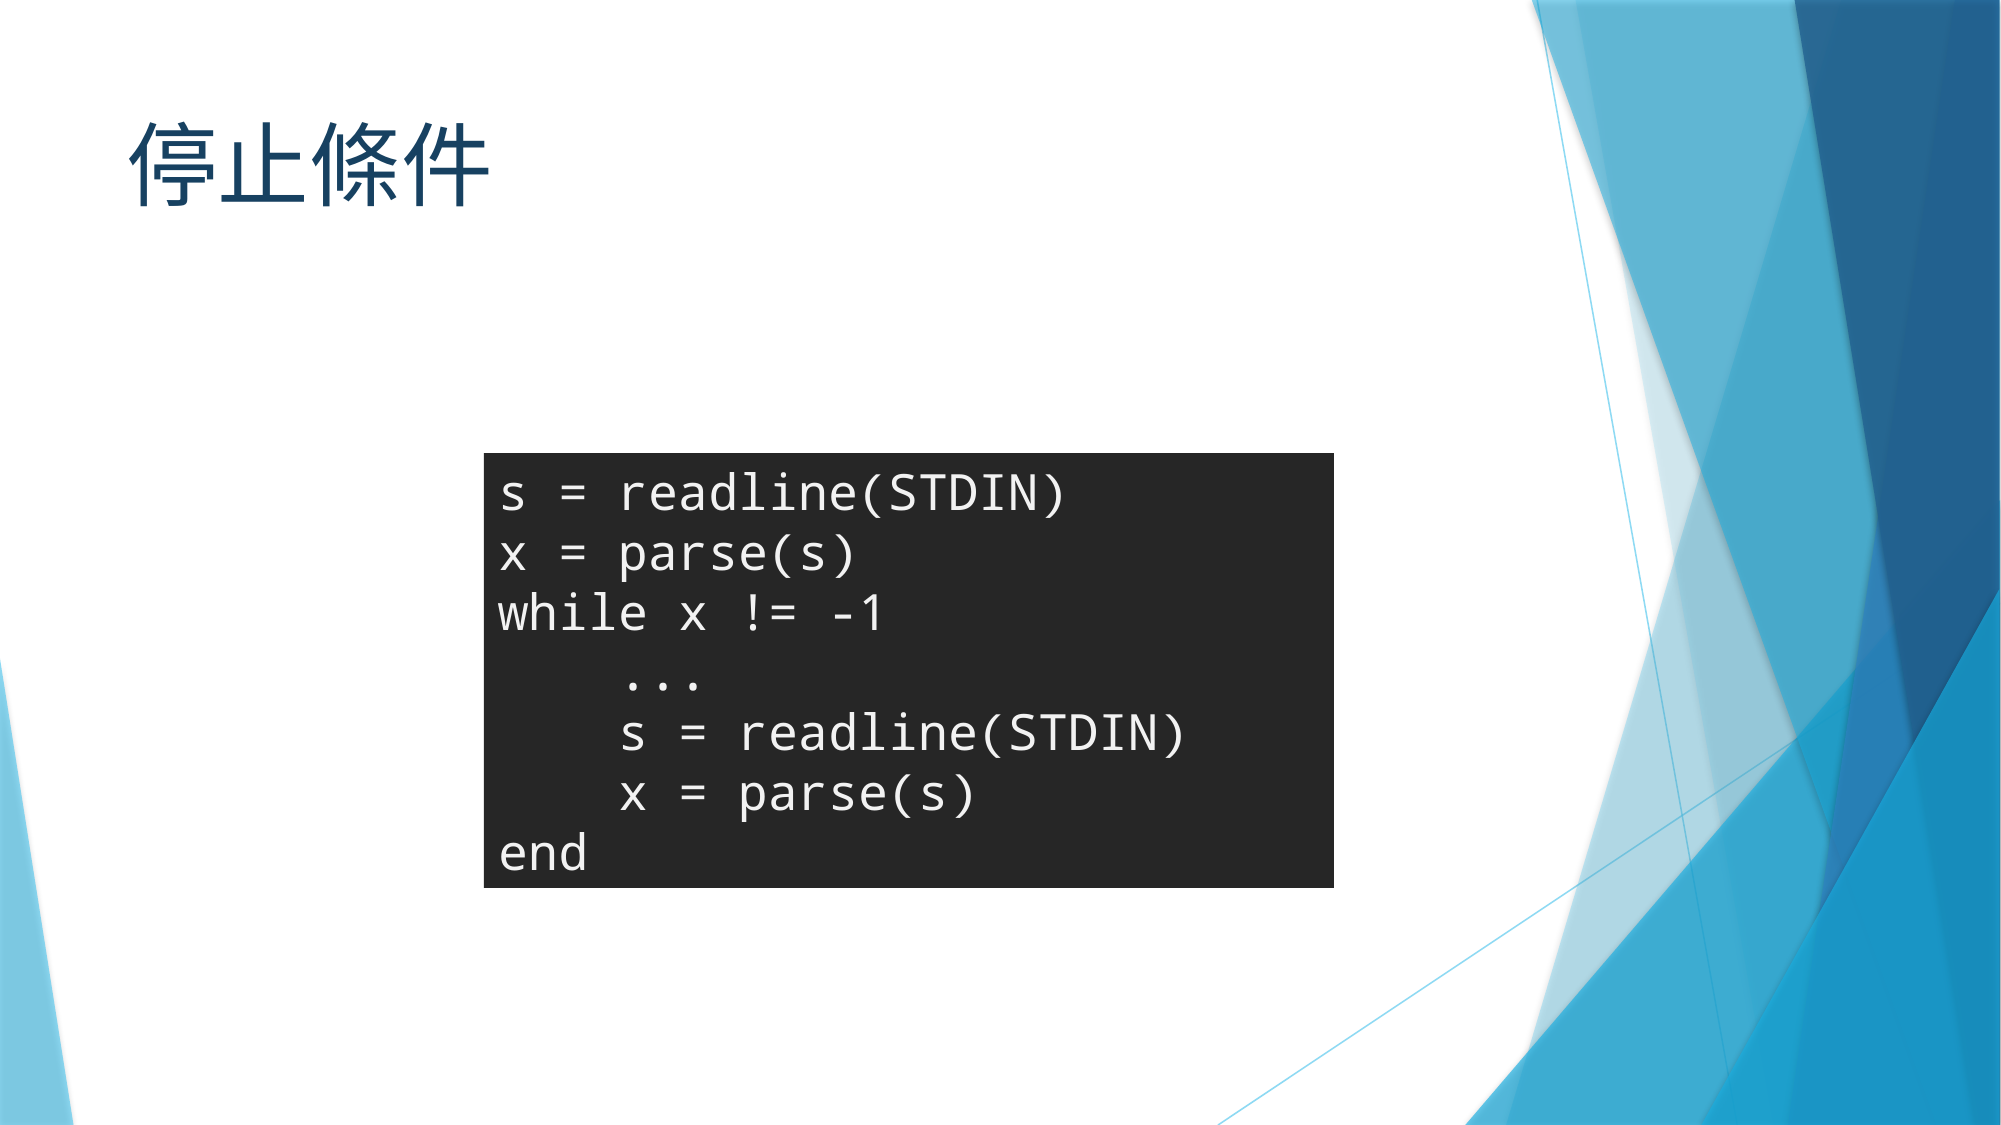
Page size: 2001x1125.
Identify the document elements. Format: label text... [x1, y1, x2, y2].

text_box s = readline(STDIN) x = parse(s) while x != -1 ... s = readline(STDIN) x = parse(s) end [483, 453, 1334, 888]
title 停止條件 [111, 99, 1522, 317]
